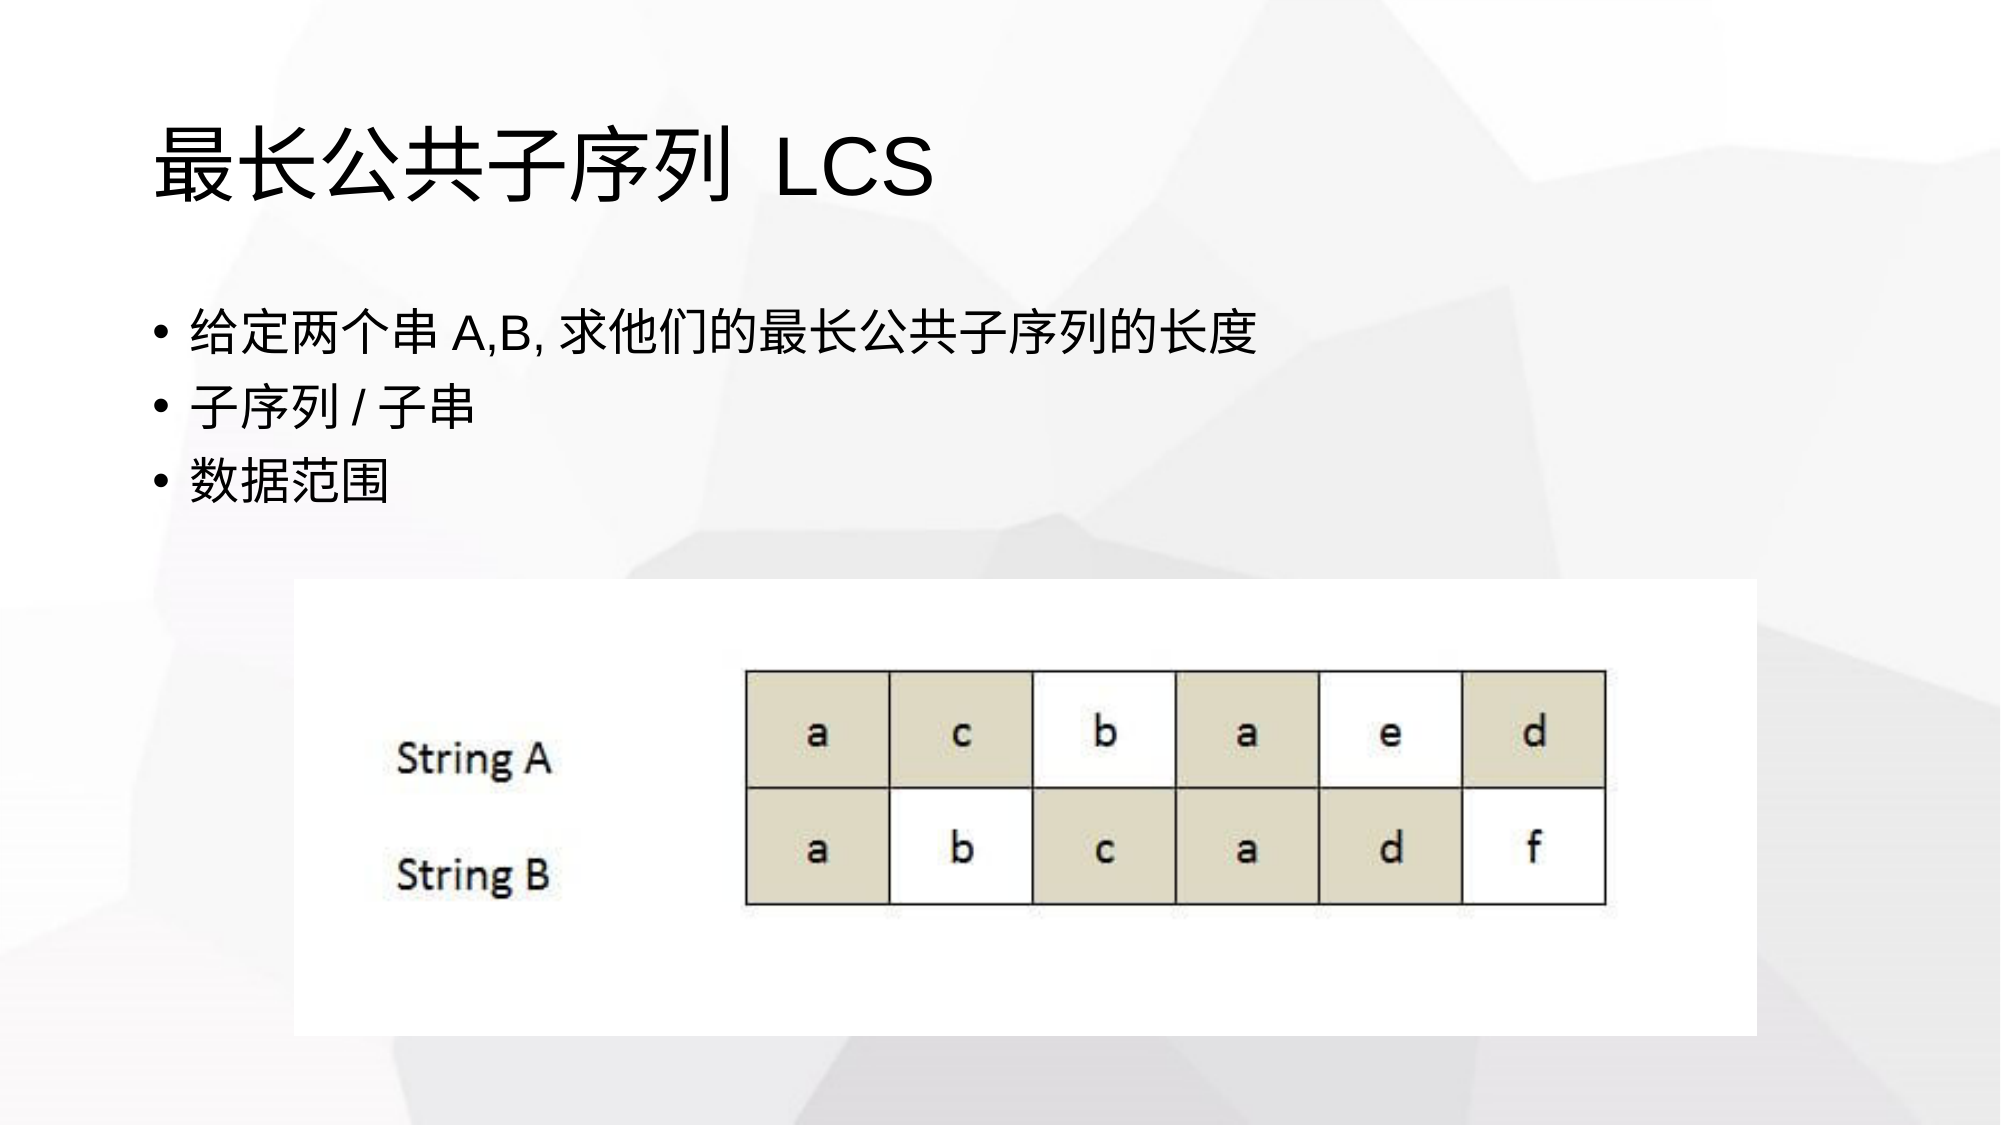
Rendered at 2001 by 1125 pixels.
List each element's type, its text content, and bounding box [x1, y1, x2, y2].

title 最长公共子序列 LCS [137, 59, 1863, 278]
picture [0, 0, 2001, 1125]
